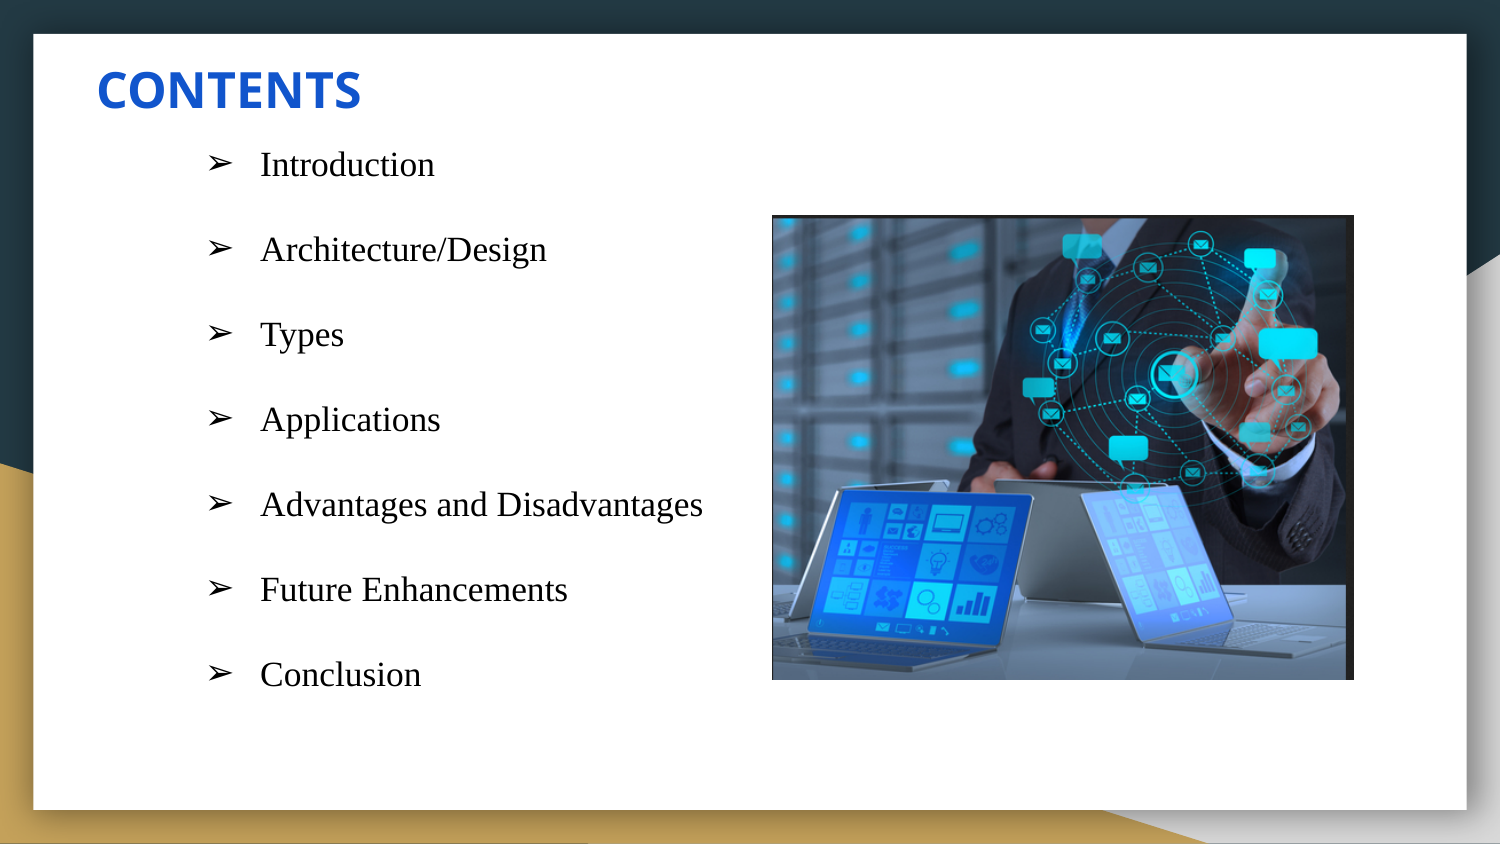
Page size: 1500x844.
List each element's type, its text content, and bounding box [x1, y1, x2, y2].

picture [771, 214, 1354, 680]
text_box CONTENTS [81, 43, 534, 127]
text_box Introduction Architecture/Design Types Applications Advantages and Disadvantages Future Enhancements Conclusion [170, 126, 978, 821]
